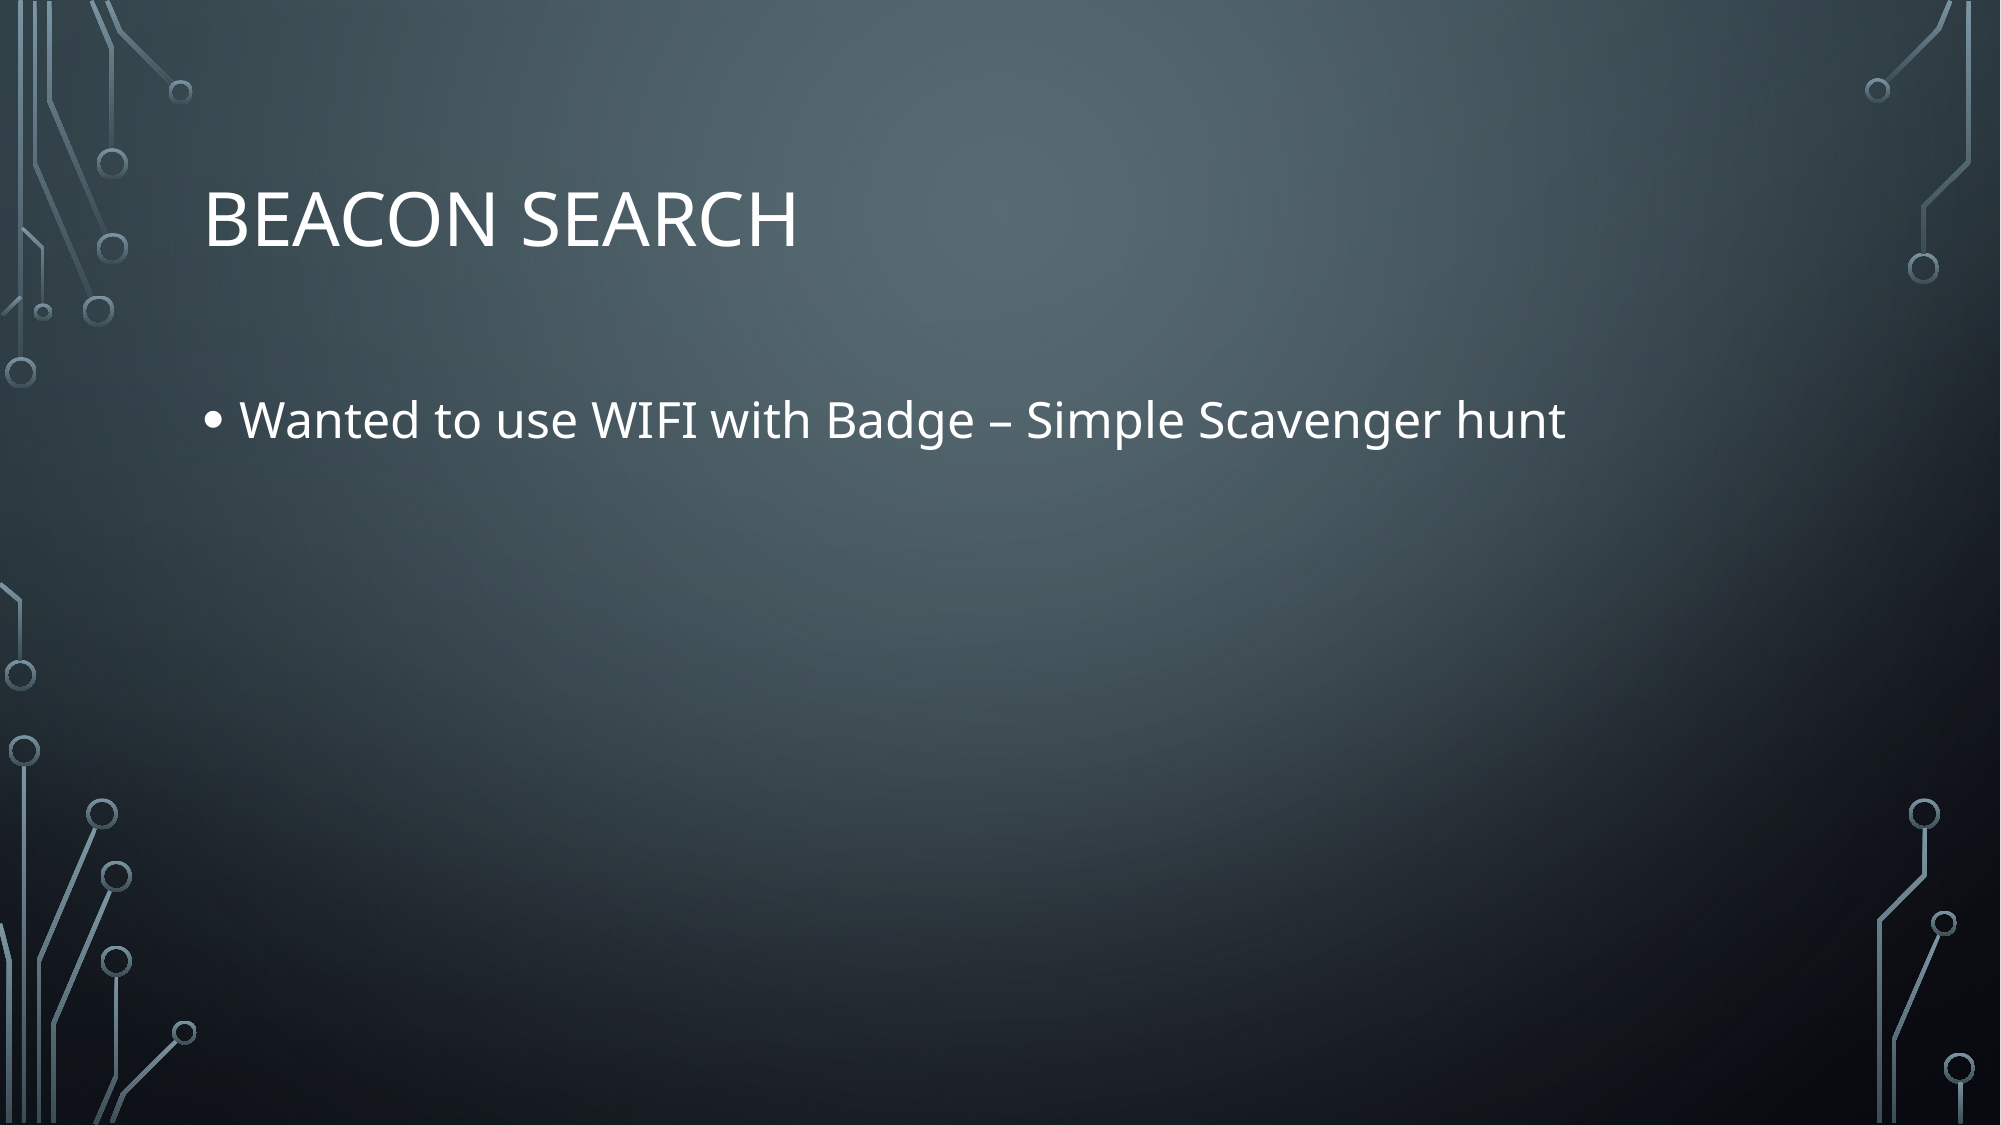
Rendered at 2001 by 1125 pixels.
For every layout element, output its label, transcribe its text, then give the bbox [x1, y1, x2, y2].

title Beacon Search [187, 101, 1813, 344]
list Wanted to use WIFI with Badge – Simple Scavenger hunt [187, 369, 1813, 950]
